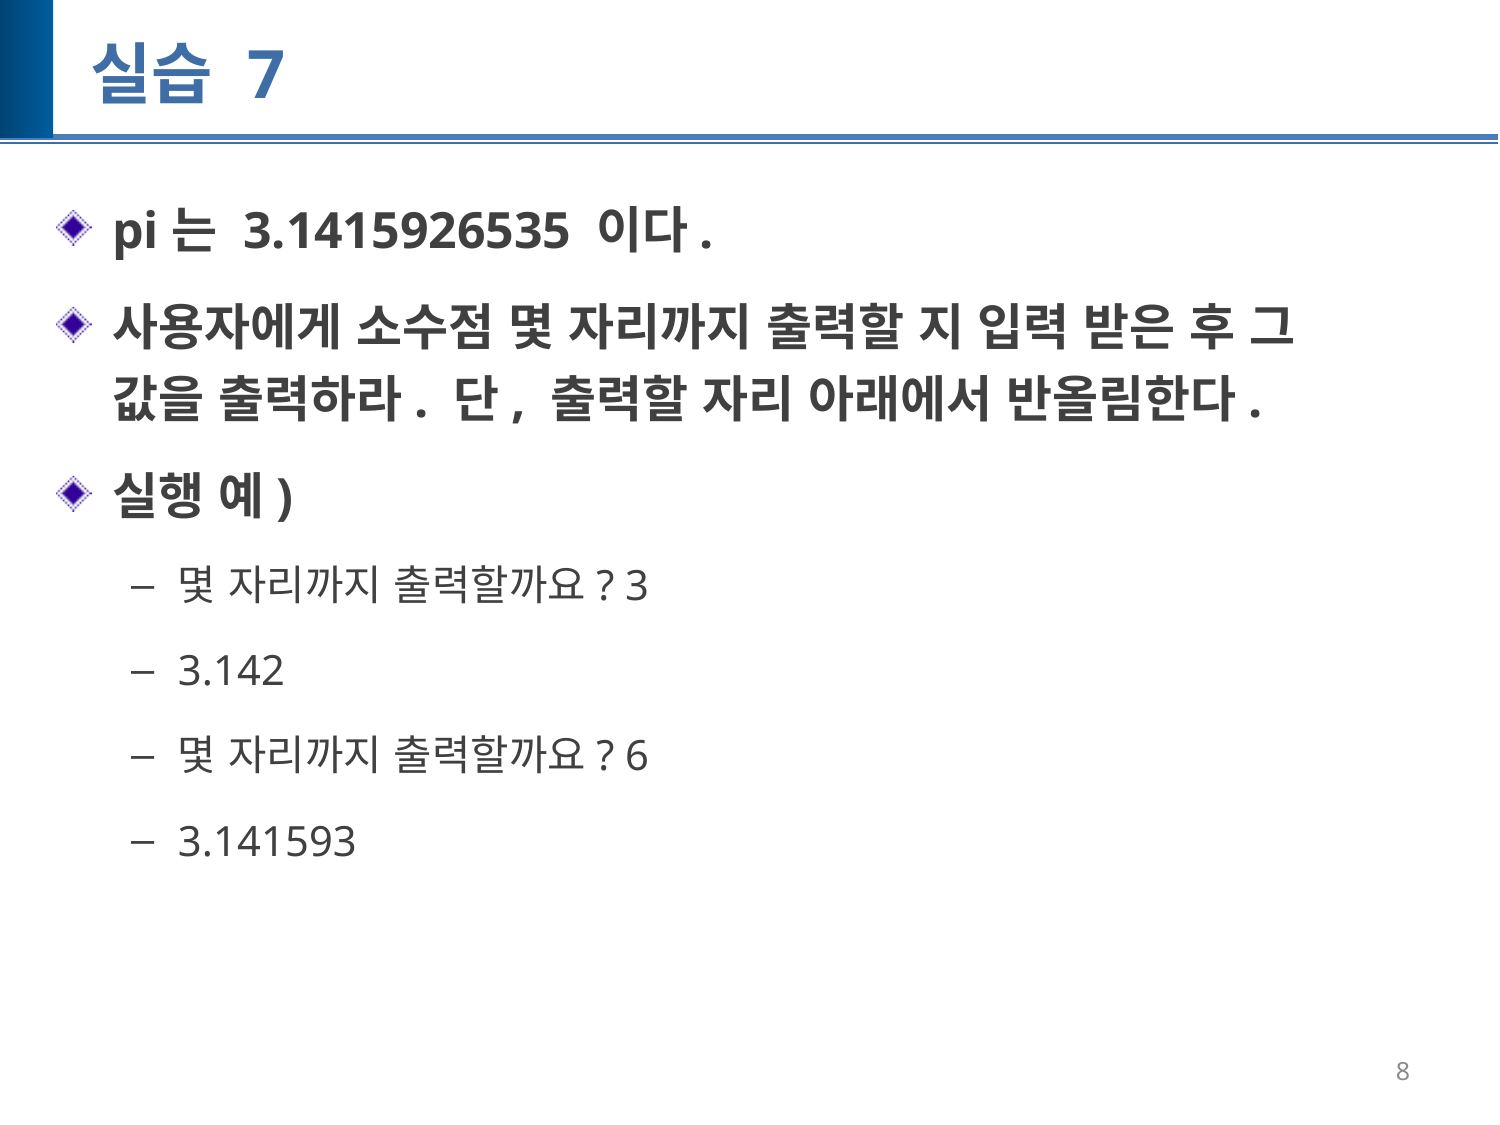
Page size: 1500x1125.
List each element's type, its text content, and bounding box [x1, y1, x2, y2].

list pi는 3.1415926535 이다. 사용자에게 소수점 몇 자리까지 출력할 지 입력 받은 후 그 값을 출력하라. 단, 출력할 자리 아래에서 반올림한다. 실행 예) 몇 자리까지 출력할까요? 3 3.142 몇 자리까지 출력할까요? 6 3.141593 [41, 178, 1391, 995]
slide_number 8 [1074, 1042, 1425, 1103]
picture [56, 210, 92, 246]
picture [56, 476, 92, 512]
picture [56, 307, 92, 343]
title 실습 7 [75, 32, 1425, 113]
